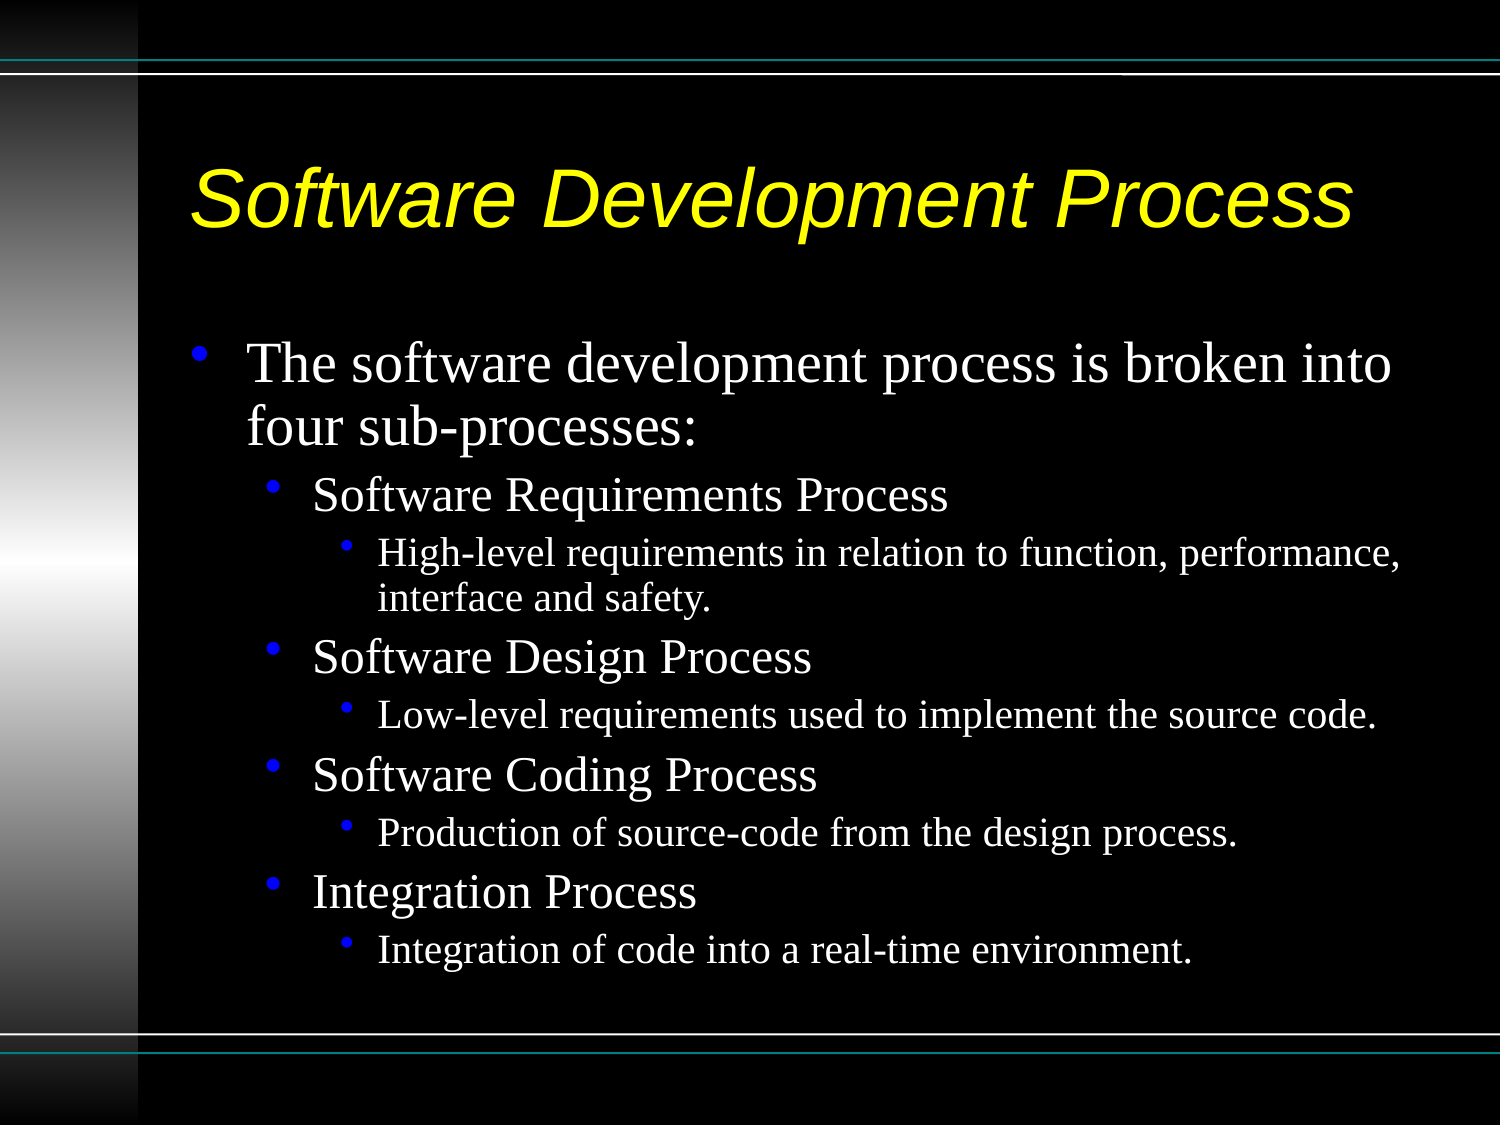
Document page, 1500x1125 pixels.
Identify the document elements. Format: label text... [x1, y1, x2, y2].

title Software Development Process [174, 99, 1450, 288]
list The software development process is broken into four sub-processes: Software Requirements Process High-level requirements in relation to function, performance, interface and safety. Software Design Process Low-level requirements used to implement the source code. Software Coding Process Production of source-code from the design process. Integration Process Integration of code into a real-time environment. [174, 324, 1450, 1000]
